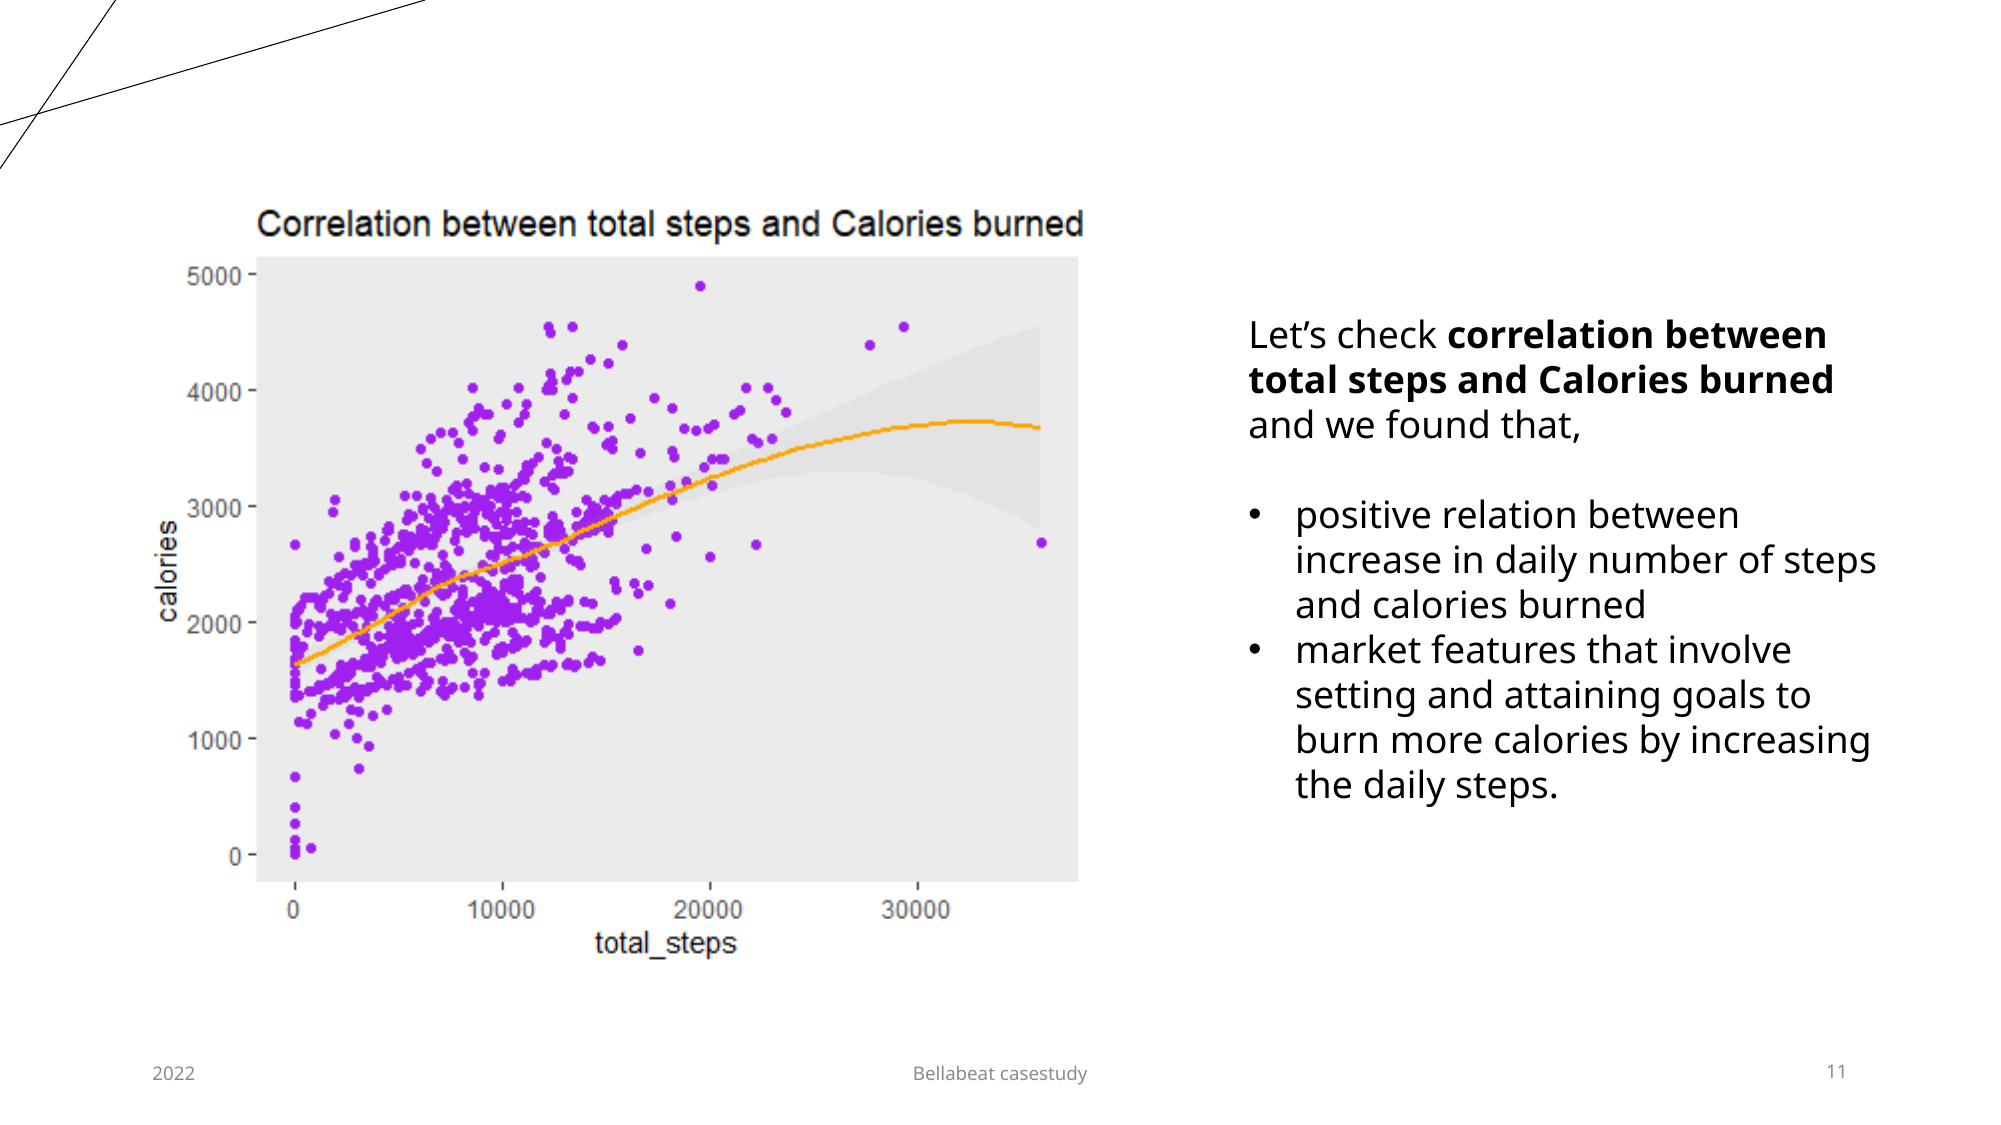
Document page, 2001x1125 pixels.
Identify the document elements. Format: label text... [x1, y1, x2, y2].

footer Bellabeat casestudy [662, 1042, 1338, 1103]
text_box Let’s check correlation between total steps and Calories burned and we found that, positive relation between increase in daily number of steps and calories burned market features that involve setting and attaining goals to burn more calories by increasing the daily steps. [1233, 303, 1909, 814]
slide_number 2022 [137, 1042, 588, 1103]
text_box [137, 192, 1095, 974]
slide_number 11 [1412, 1042, 1863, 1103]
